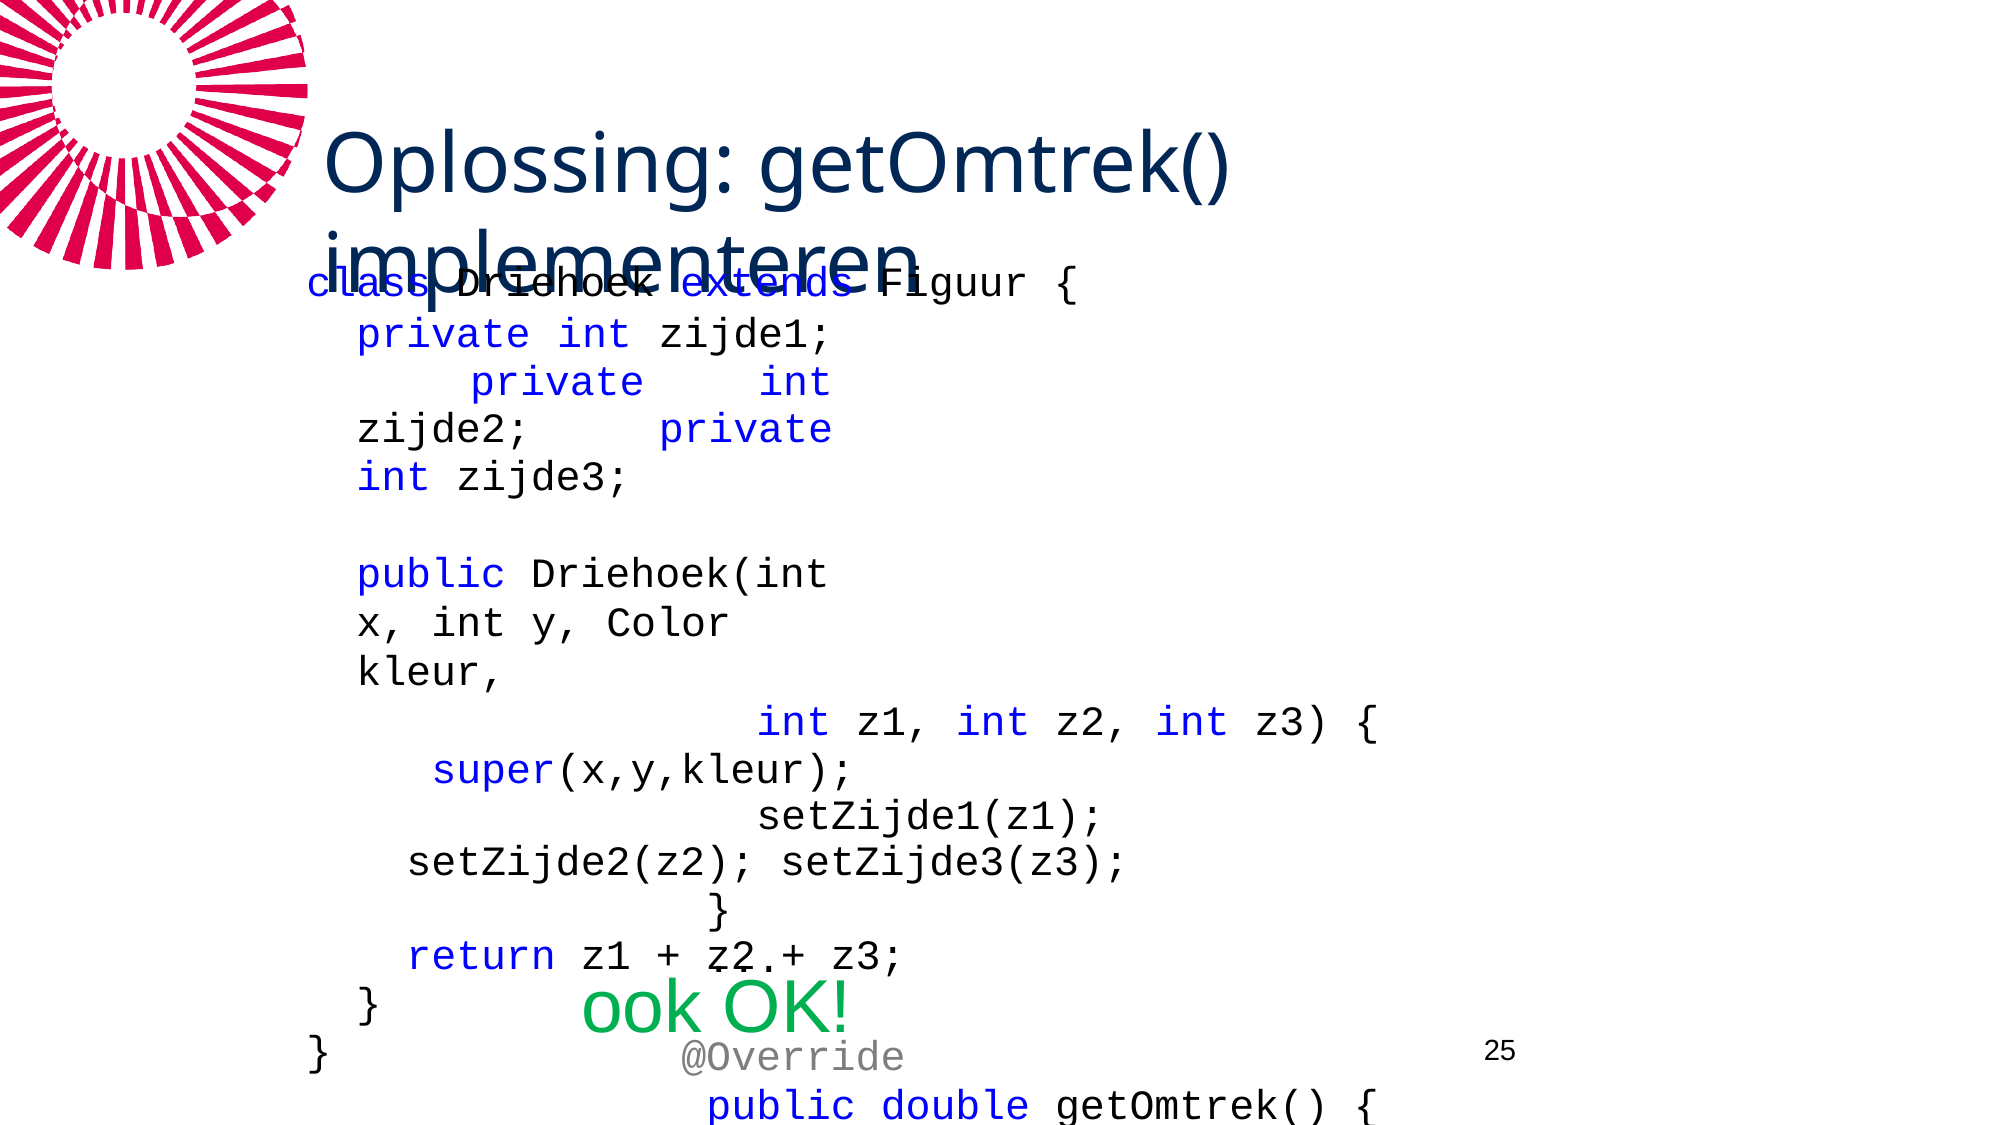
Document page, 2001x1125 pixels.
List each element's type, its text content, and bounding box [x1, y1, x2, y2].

text_box return z1 + z2 + z3; [404, 925, 909, 979]
text_box 25 [1509, 1029, 1519, 1067]
picture [0, 0, 308, 270]
title Oplossing: getOmtrek() implementeren [235, 107, 1765, 310]
text_box } [304, 1022, 334, 1075]
text_box ook OK! [579, 954, 855, 1047]
text_box } [354, 974, 384, 1027]
list class Driehoek extends Figuur { private int zijde1; private int zijde2; private int zijde3; public Driehoek(int x, int y, Color kleur, int z1, int z2, int z3) { super(x,y,kleur); setZijde1(z1); setZijde2(z2); setZijde3(z3); } ... @Override public double getOmtrek() { [304, 253, 1509, 1125]
